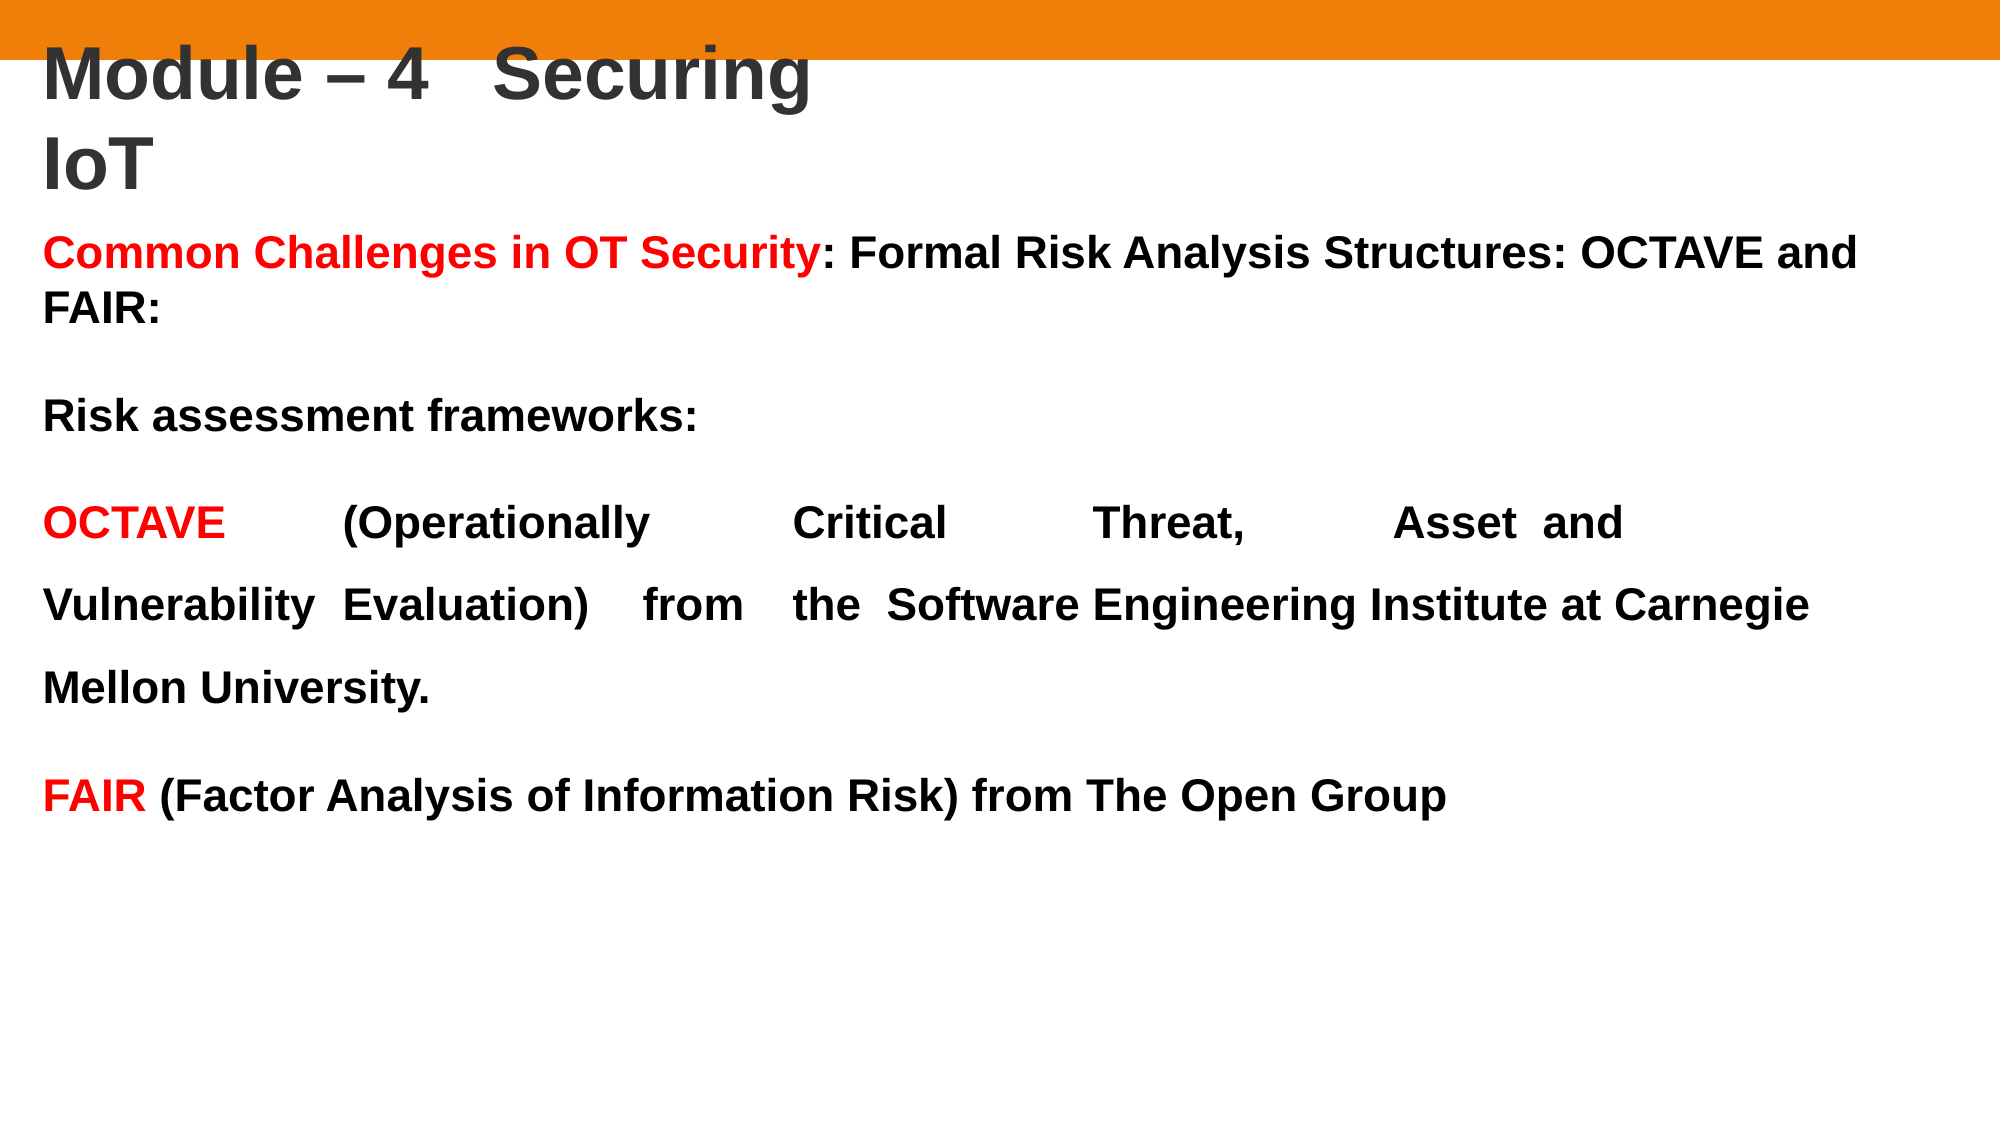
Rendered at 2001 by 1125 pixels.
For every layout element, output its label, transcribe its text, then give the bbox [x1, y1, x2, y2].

title Module – 4 Securing IoT [40, 18, 928, 209]
text_box Common Challenges in OT Security: Formal Risk Analysis Structures: OCTAVE and FAIR: Risk assessment frameworks: OCTAVE (Operationally Critical Threat, Asset and Vulnerability Evaluation) from the Software Engineering Institute at Carnegie Mellon University. FAIR (Factor Analysis of Information Risk) from The Open Group [40, 220, 1958, 821]
